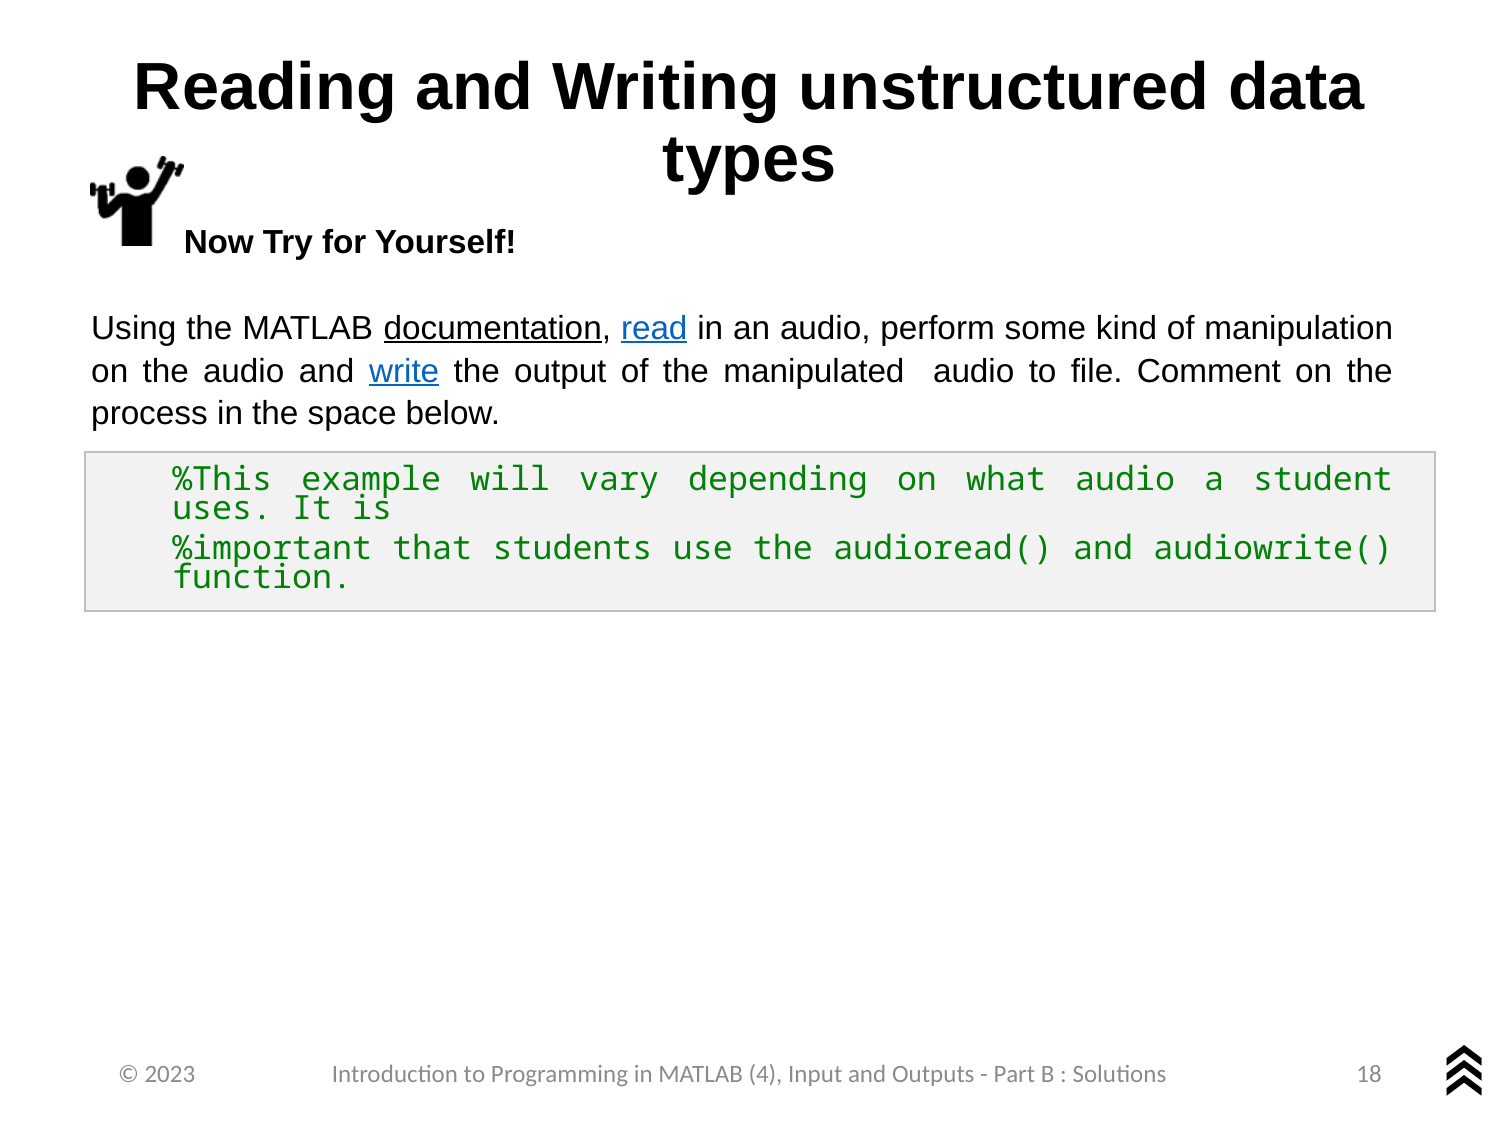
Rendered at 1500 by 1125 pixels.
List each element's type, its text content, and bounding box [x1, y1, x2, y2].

picture [1434, 1040, 1494, 1100]
slide_number 18 [1059, 1042, 1397, 1103]
slide_number © 2023 [103, 1042, 279, 1103]
title Reading and Writing unstructured data types [103, 59, 1397, 188]
footer Introduction to Programming in MATLAB (4), Input and Outputs - Part B : Solutions [279, 1042, 1059, 1103]
picture [90, 156, 184, 246]
list Now Try for Yourself! Using the MATLAB documentation, read in an audio, perform some kind of manipulation on the audio and write the output of the manipulated audio to file. Comment on the process in the space below. %This example will vary depending on what audio a student uses. It is %important that students use the audioread() and audiowrite() function. [76, 209, 1410, 1048]
text_box [1410, 451, 1436, 612]
